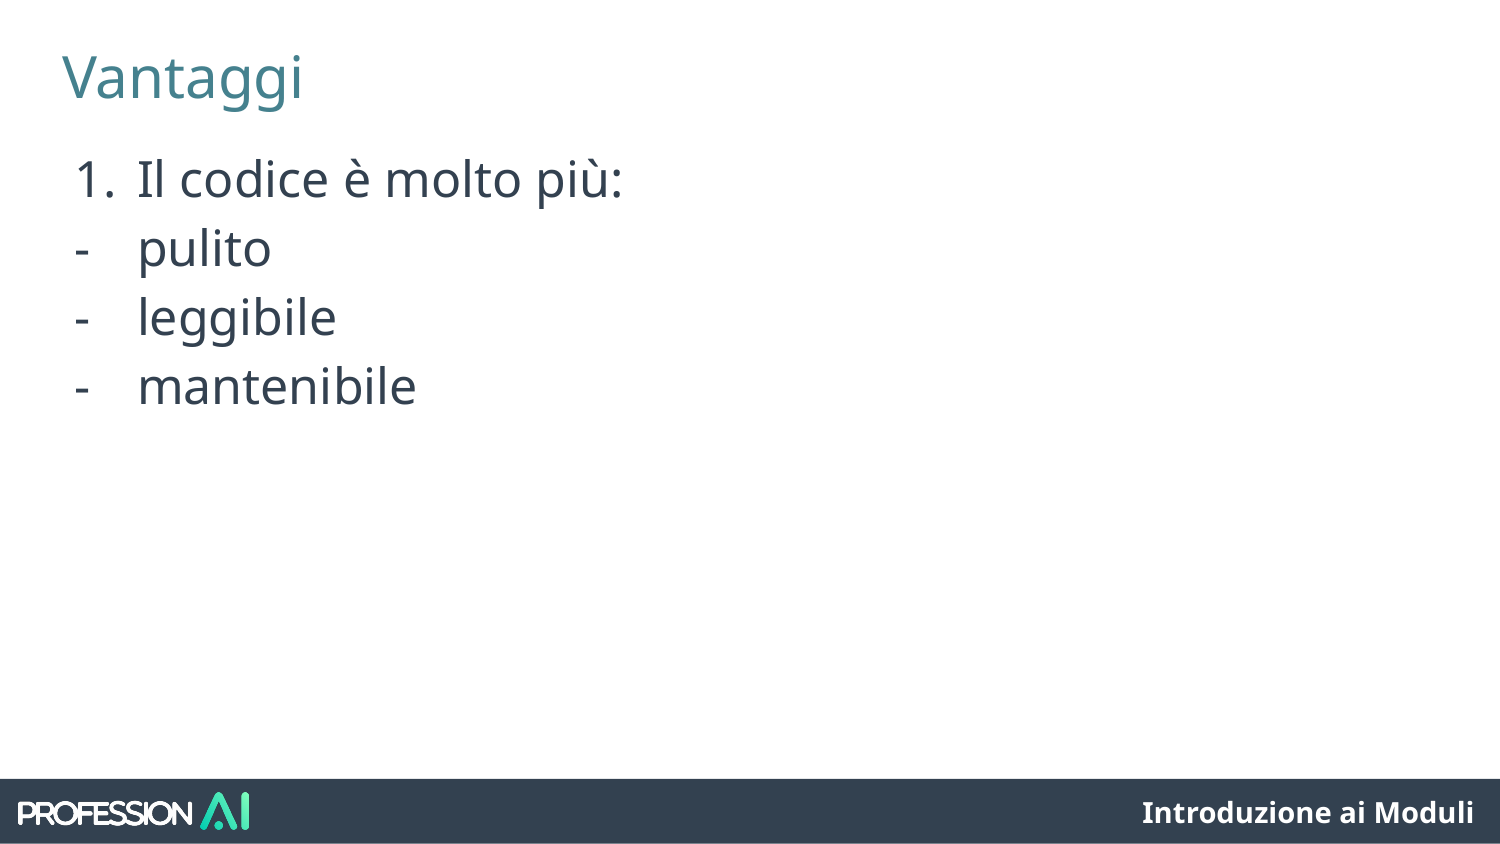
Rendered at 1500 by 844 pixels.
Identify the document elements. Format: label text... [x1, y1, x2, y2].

text_box Il codice è molto più: pulito leggibile mantenibile [47, 123, 1214, 430]
text_box Vantaggi [47, 25, 1229, 195]
text_box [0, 778, 1057, 844]
text_box Introduzione ai Moduli [1057, 778, 1490, 844]
picture [17, 792, 250, 831]
text_box [1490, 778, 1500, 844]
